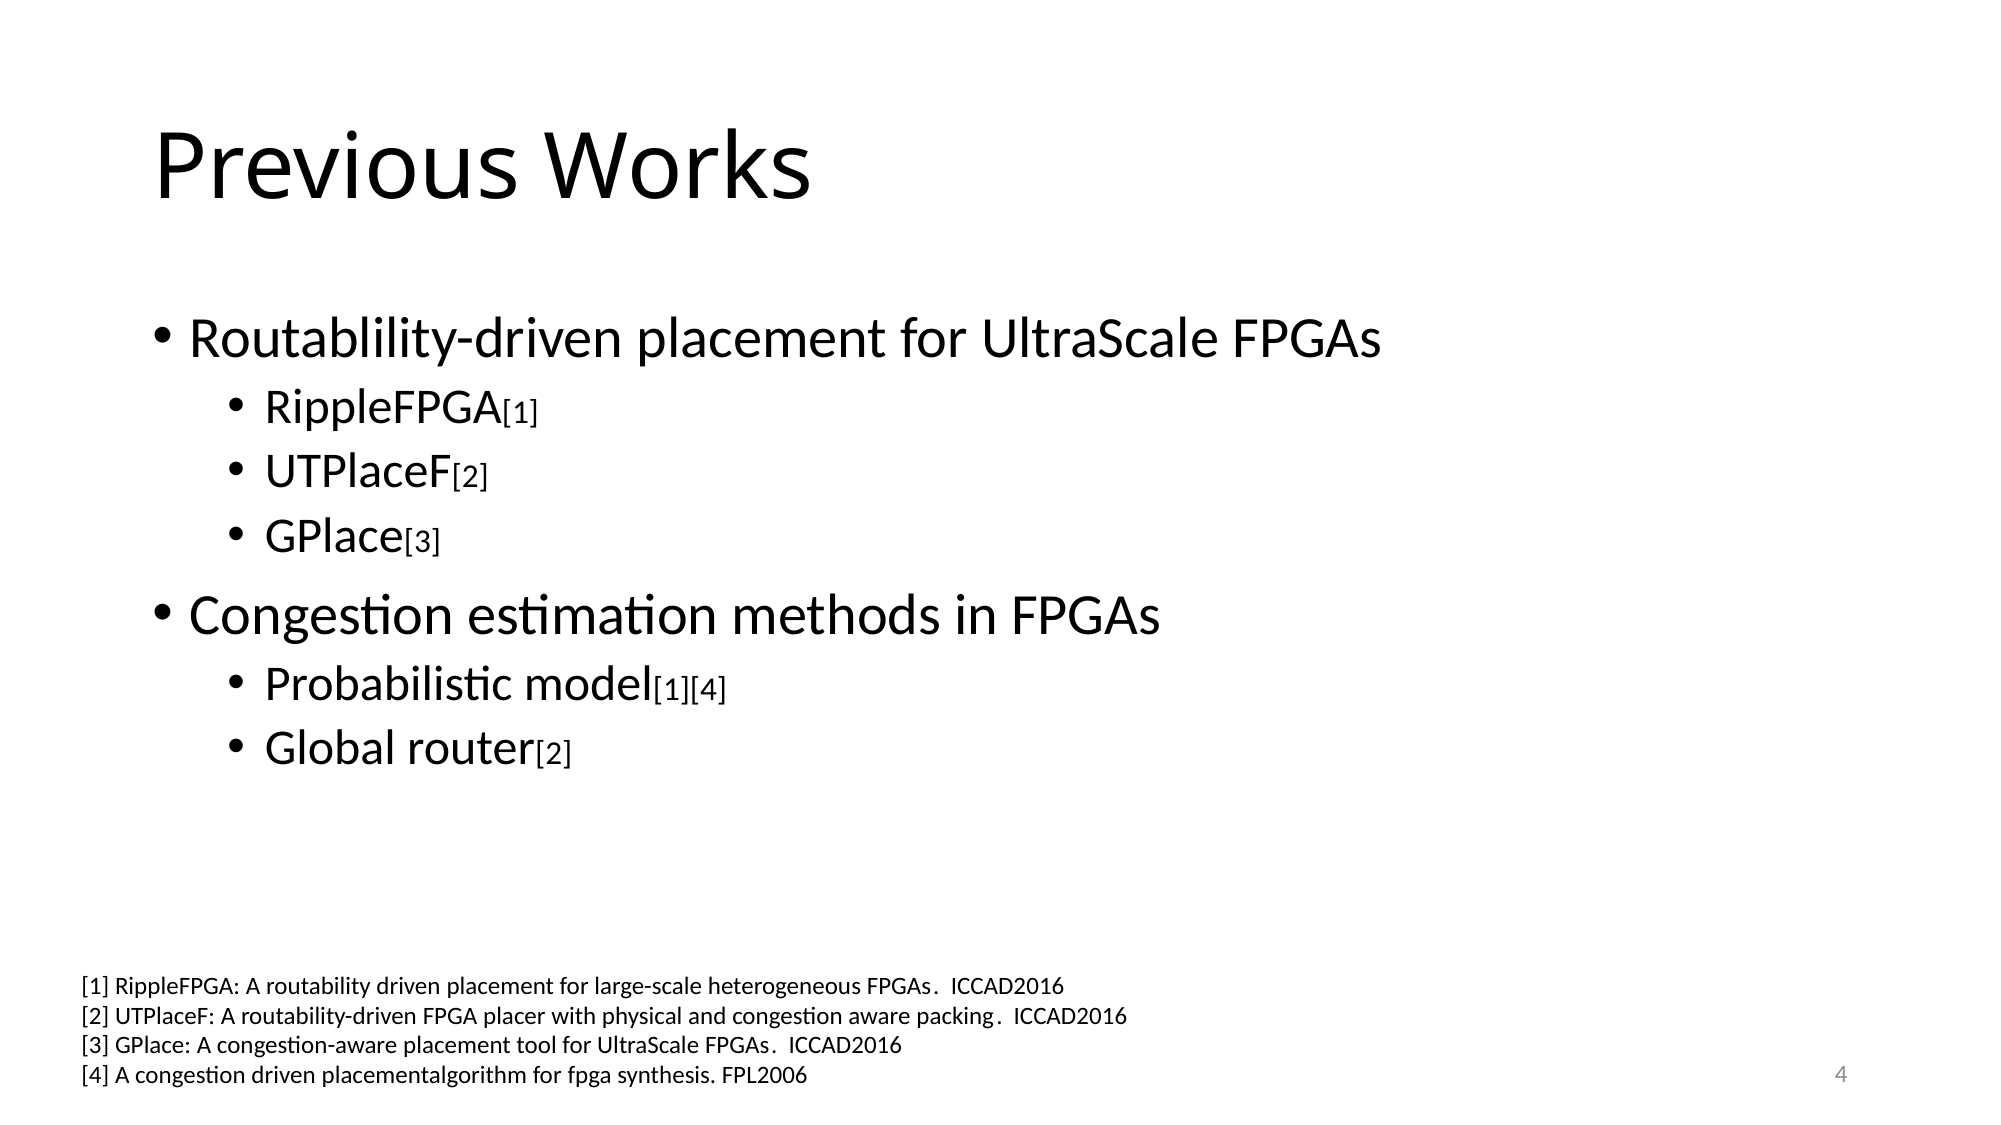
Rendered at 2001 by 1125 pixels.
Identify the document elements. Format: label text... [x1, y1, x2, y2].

text_box [1] RippleFPGA: A routability driven placement for large-scale heterogeneous FPGAs. ICCAD2016 [2] UTPlaceF: A routability-driven FPGA placer with physical and congestion aware packing. ICCAD2016 [3] GPlace: A congestion-aware placement tool for UltraScale FPGAs. ICCAD2016 [4] A congestion driven placementalgorithm for fpga synthesis. FPL2006 [66, 961, 1464, 1097]
slide_number 4 [1412, 1042, 1863, 1103]
title Previous Works [137, 59, 1863, 278]
list Routablility-driven placement for UltraScale FPGAs RippleFPGA[1] UTPlaceF[2] GPlace[3] Congestion estimation methods in FPGAs Probabilistic model[1][4] Global router[2] [137, 299, 1863, 962]
